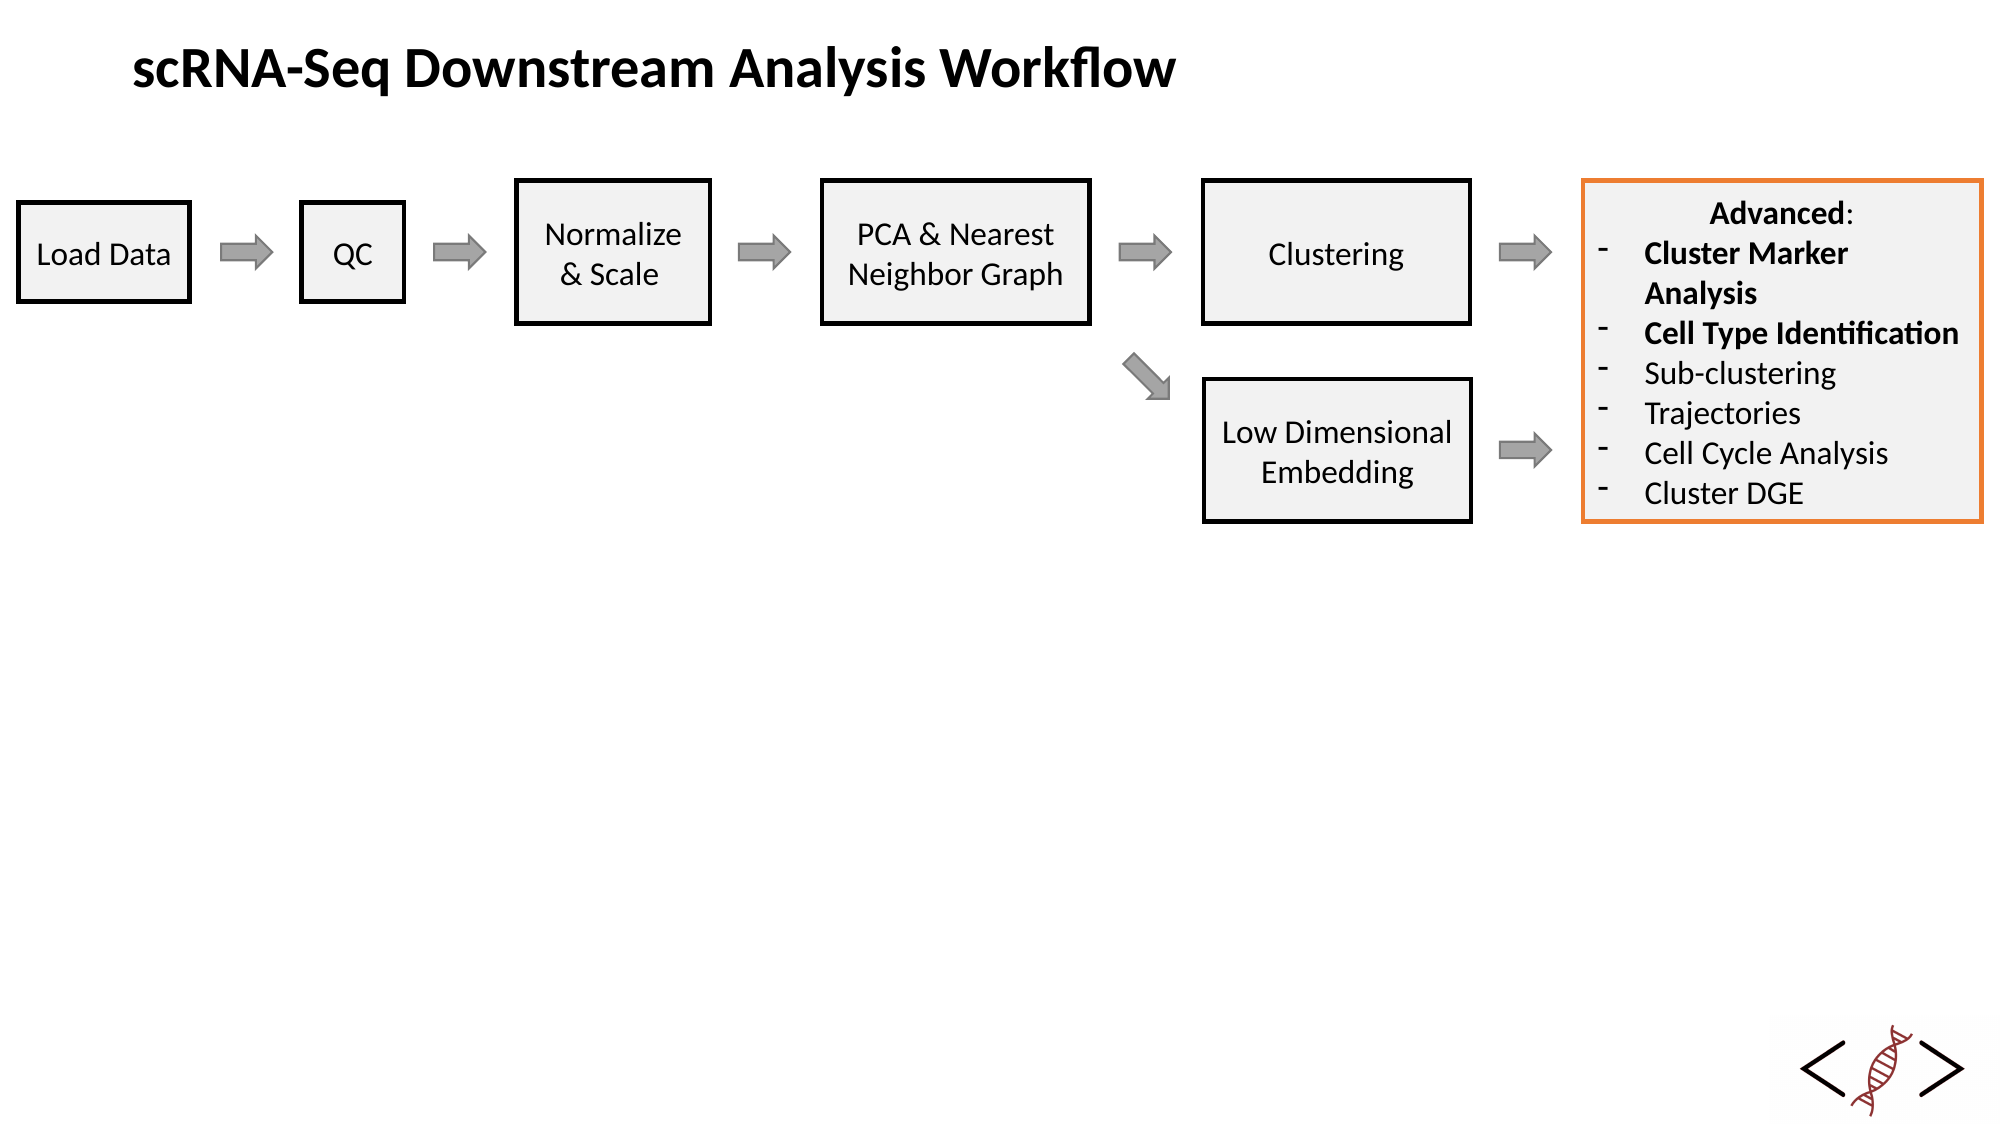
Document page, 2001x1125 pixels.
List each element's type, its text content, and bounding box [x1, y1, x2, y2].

text_box scRNA-Seq Downstream Analysis Workflow [117, 21, 1193, 107]
picture [1769, 1015, 2000, 1124]
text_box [18, 180, 1982, 522]
